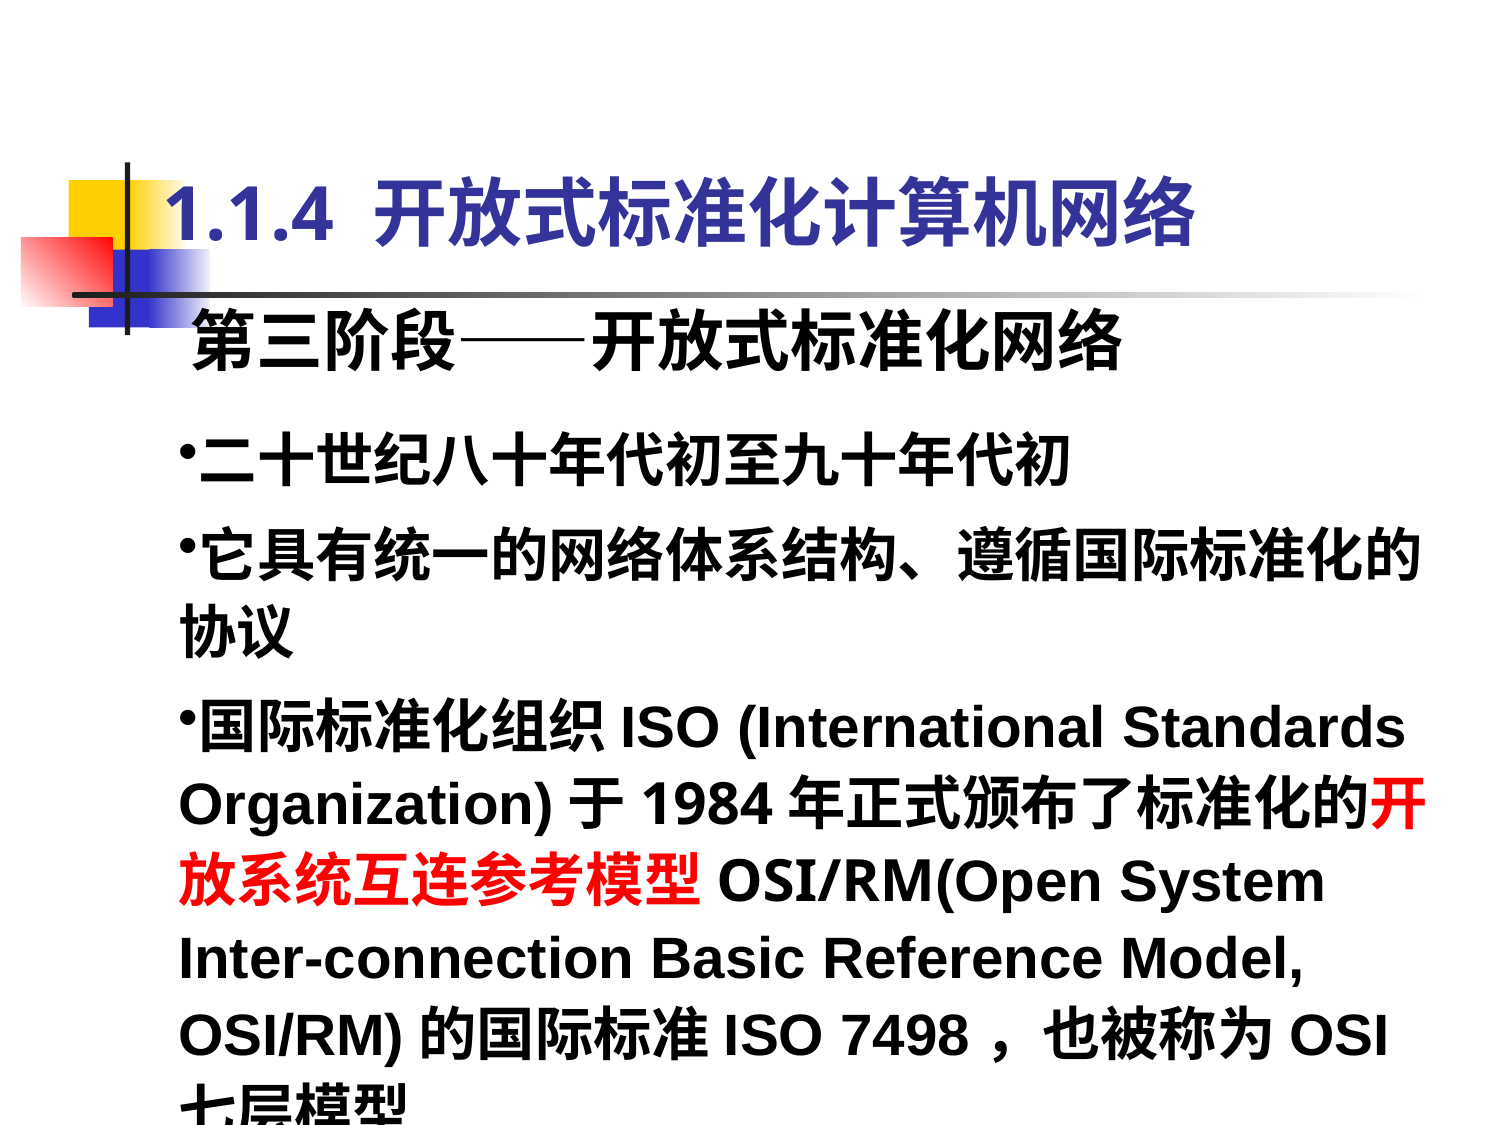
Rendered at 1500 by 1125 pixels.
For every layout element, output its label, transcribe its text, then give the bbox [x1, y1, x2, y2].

text_box 二十世纪八十年代初至九十年代初 它具有统一的网络体系结构、遵循国际标准化的协议 国际标准化组织ISO (International Standards Organization)于1984年正式颁布了标准化的开放系统互连参考模型OSI/RM(Open System Inter-connection Basic Reference Model, OSI/RM)的国际标准ISO 7498，也被称为OSI七层模型 [88, 408, 1471, 1125]
title 1.1.4 开放式标准化计算机网络 [147, 125, 1459, 263]
list 第三阶段——开放式标准化网络 [174, 290, 1500, 416]
